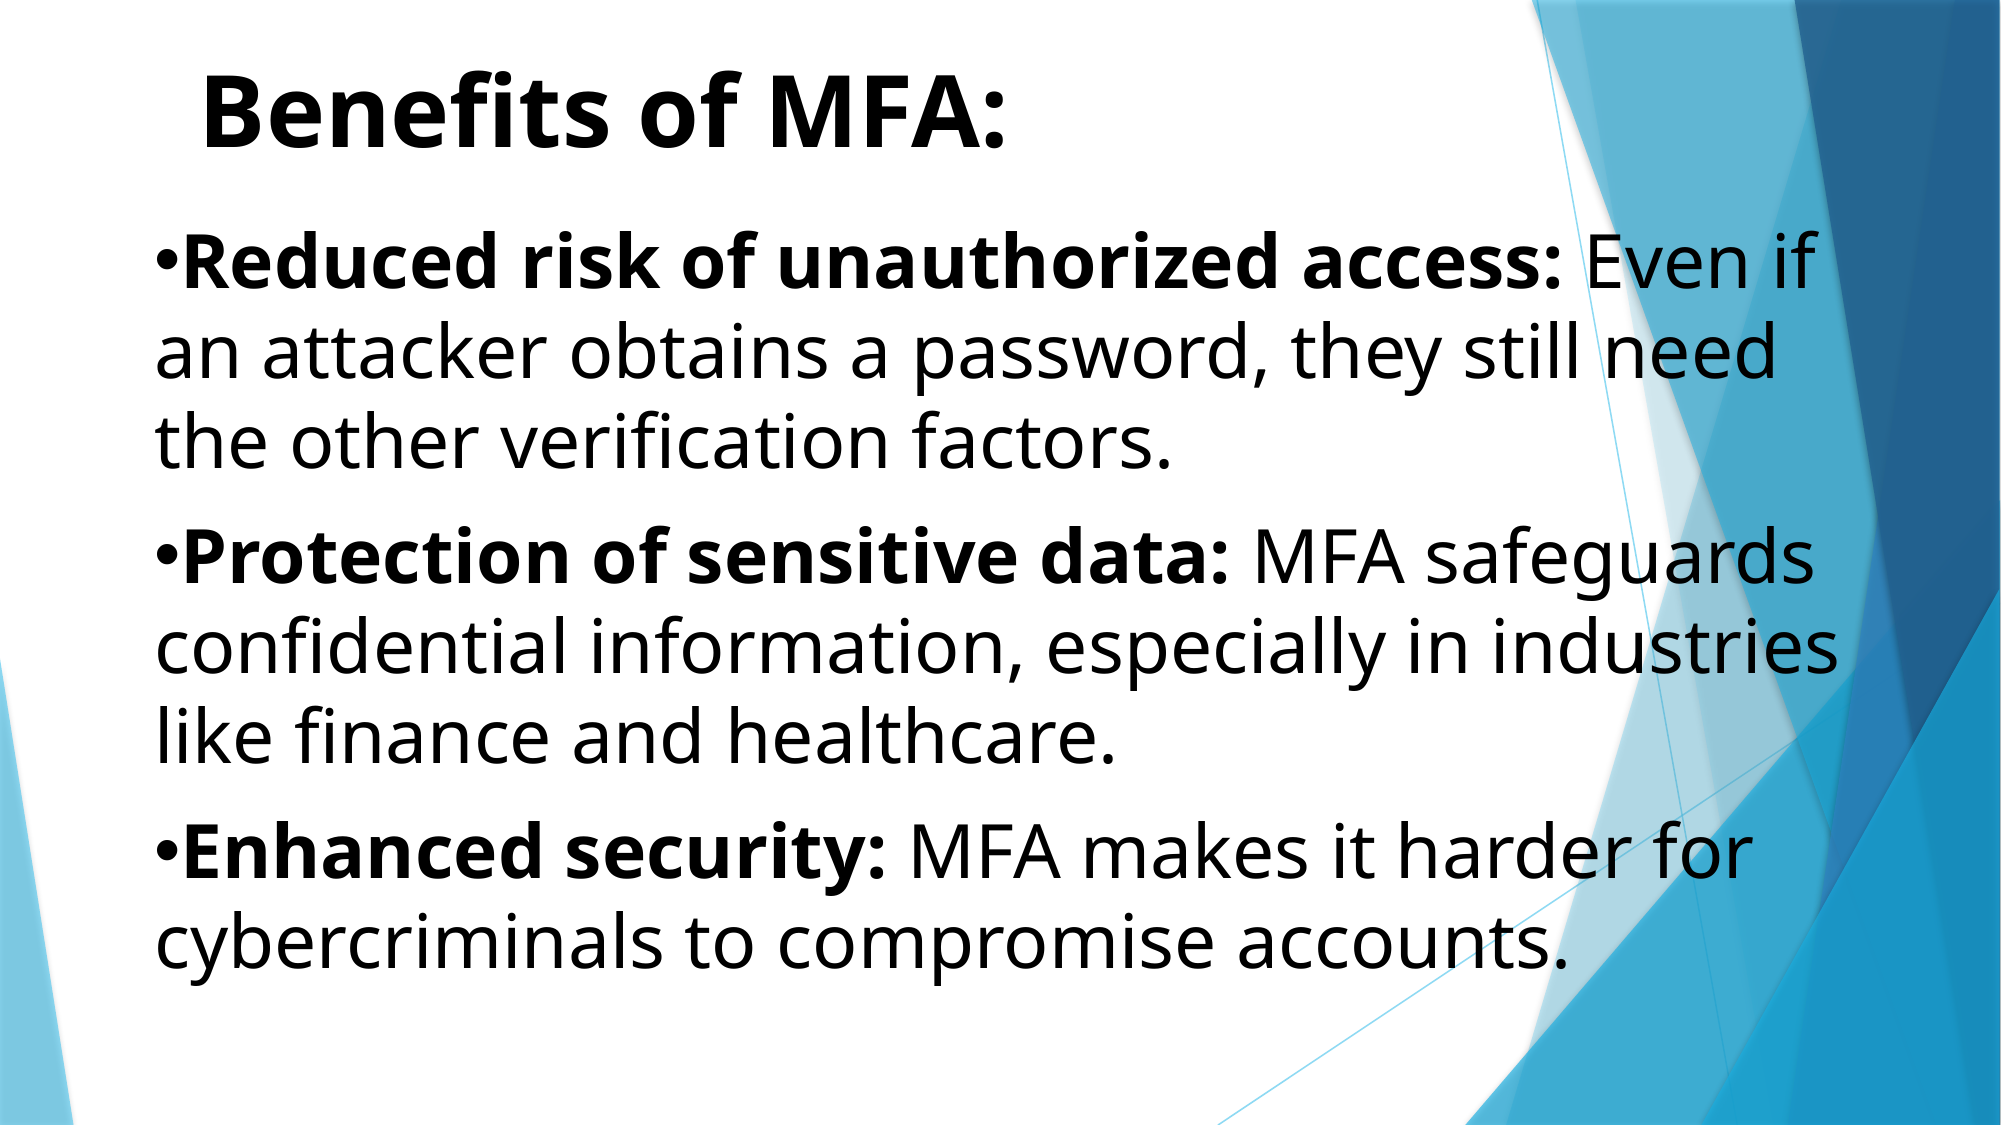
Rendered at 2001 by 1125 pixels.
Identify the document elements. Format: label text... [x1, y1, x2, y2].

text_box Reduced risk of unauthorized access: Even if an attacker obtains a password, they still need the other verification factors. Protection of sensitive data: MFA safeguards confidential information, especially in industries like finance and healthcare. Enhanced security: MFA makes it harder for cybercriminals to compromise accounts. [139, 206, 1927, 992]
text_box Benefits of MFA: [184, 40, 1185, 206]
